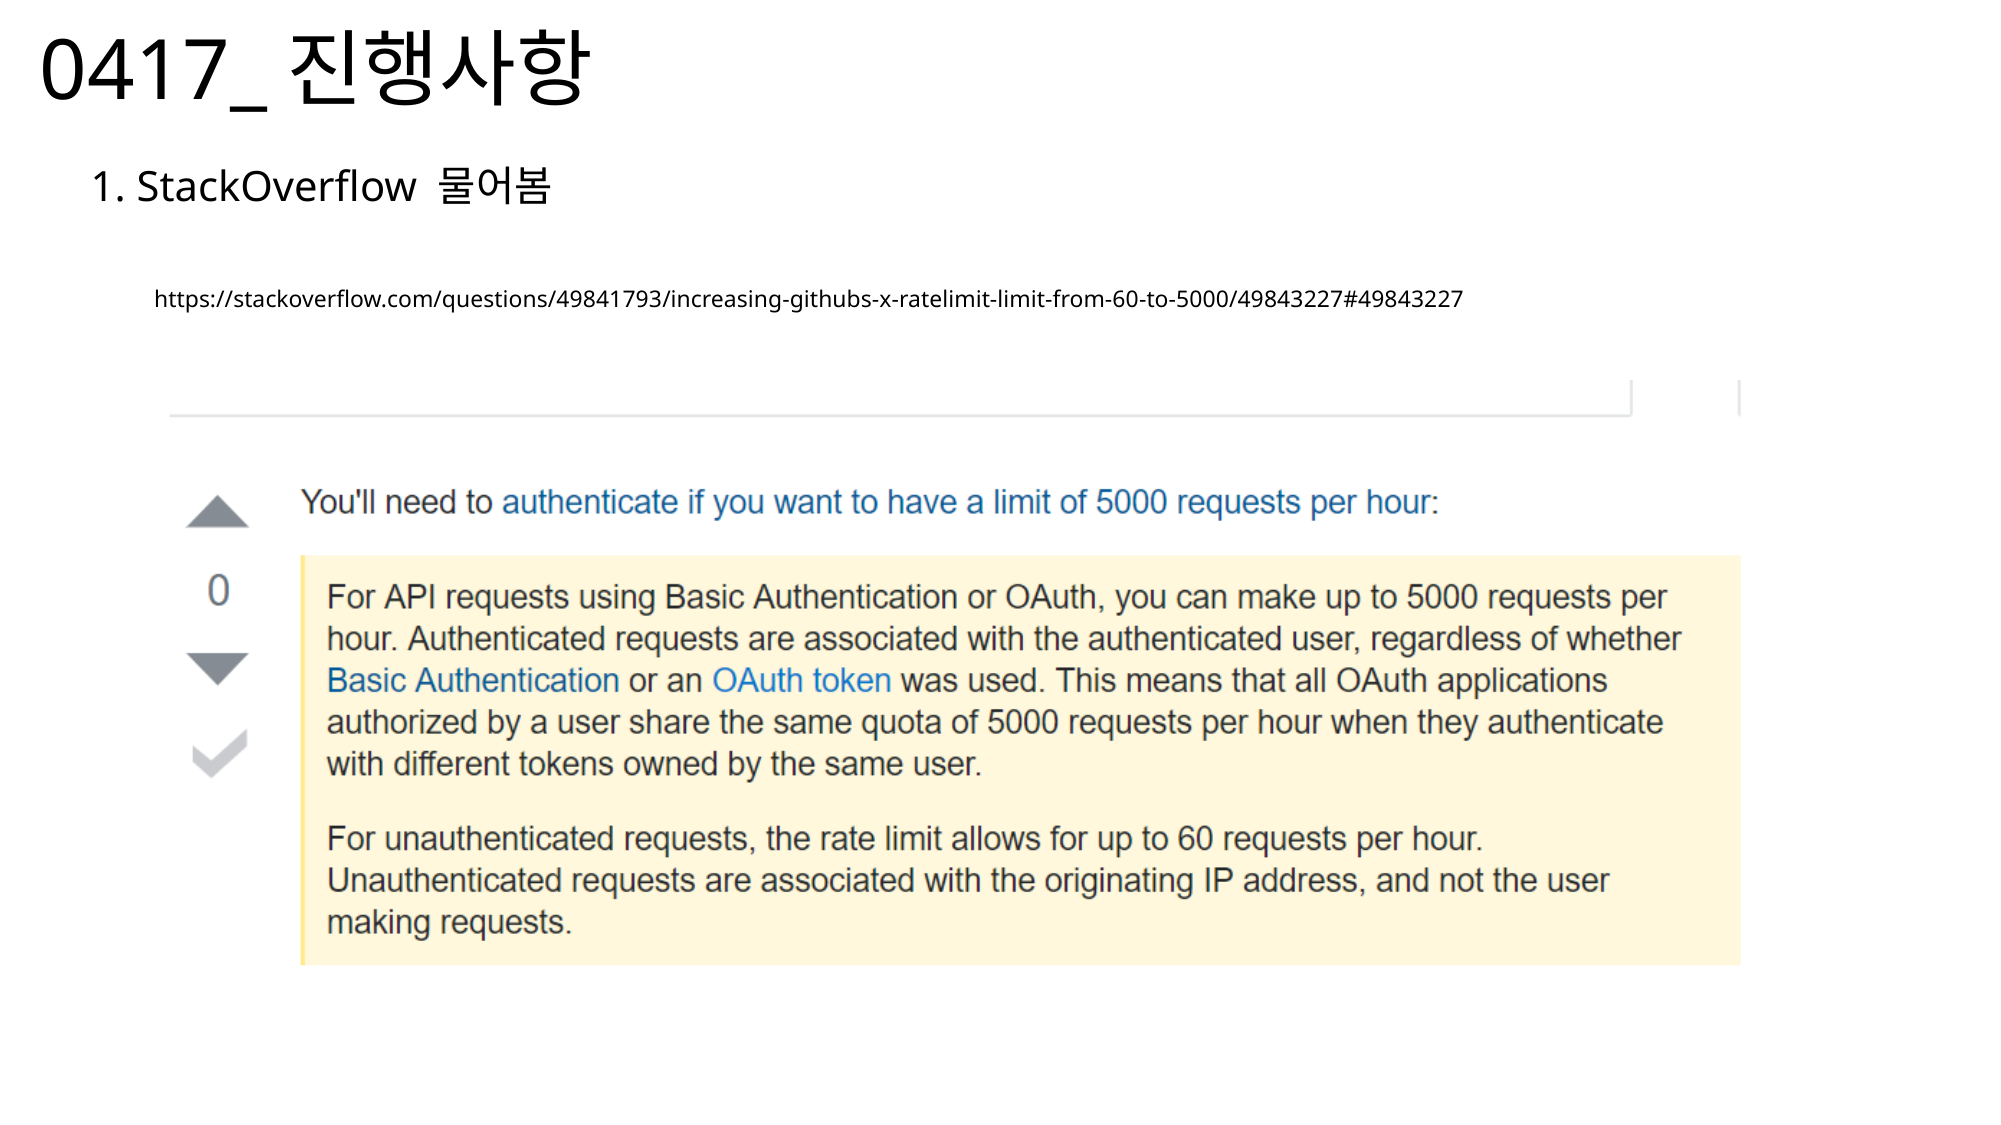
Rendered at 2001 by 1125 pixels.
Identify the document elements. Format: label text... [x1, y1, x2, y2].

text_box 1. StackOverflow 물어봄 [75, 151, 869, 217]
picture [157, 380, 1751, 988]
text_box https://stackoverflow.com/questions/49841793/increasing-githubs-x-ratelimit-limit-from-60-to-5000/49843227#49843227 [139, 277, 1599, 320]
title 0417_진행사항 [24, 20, 1016, 126]
